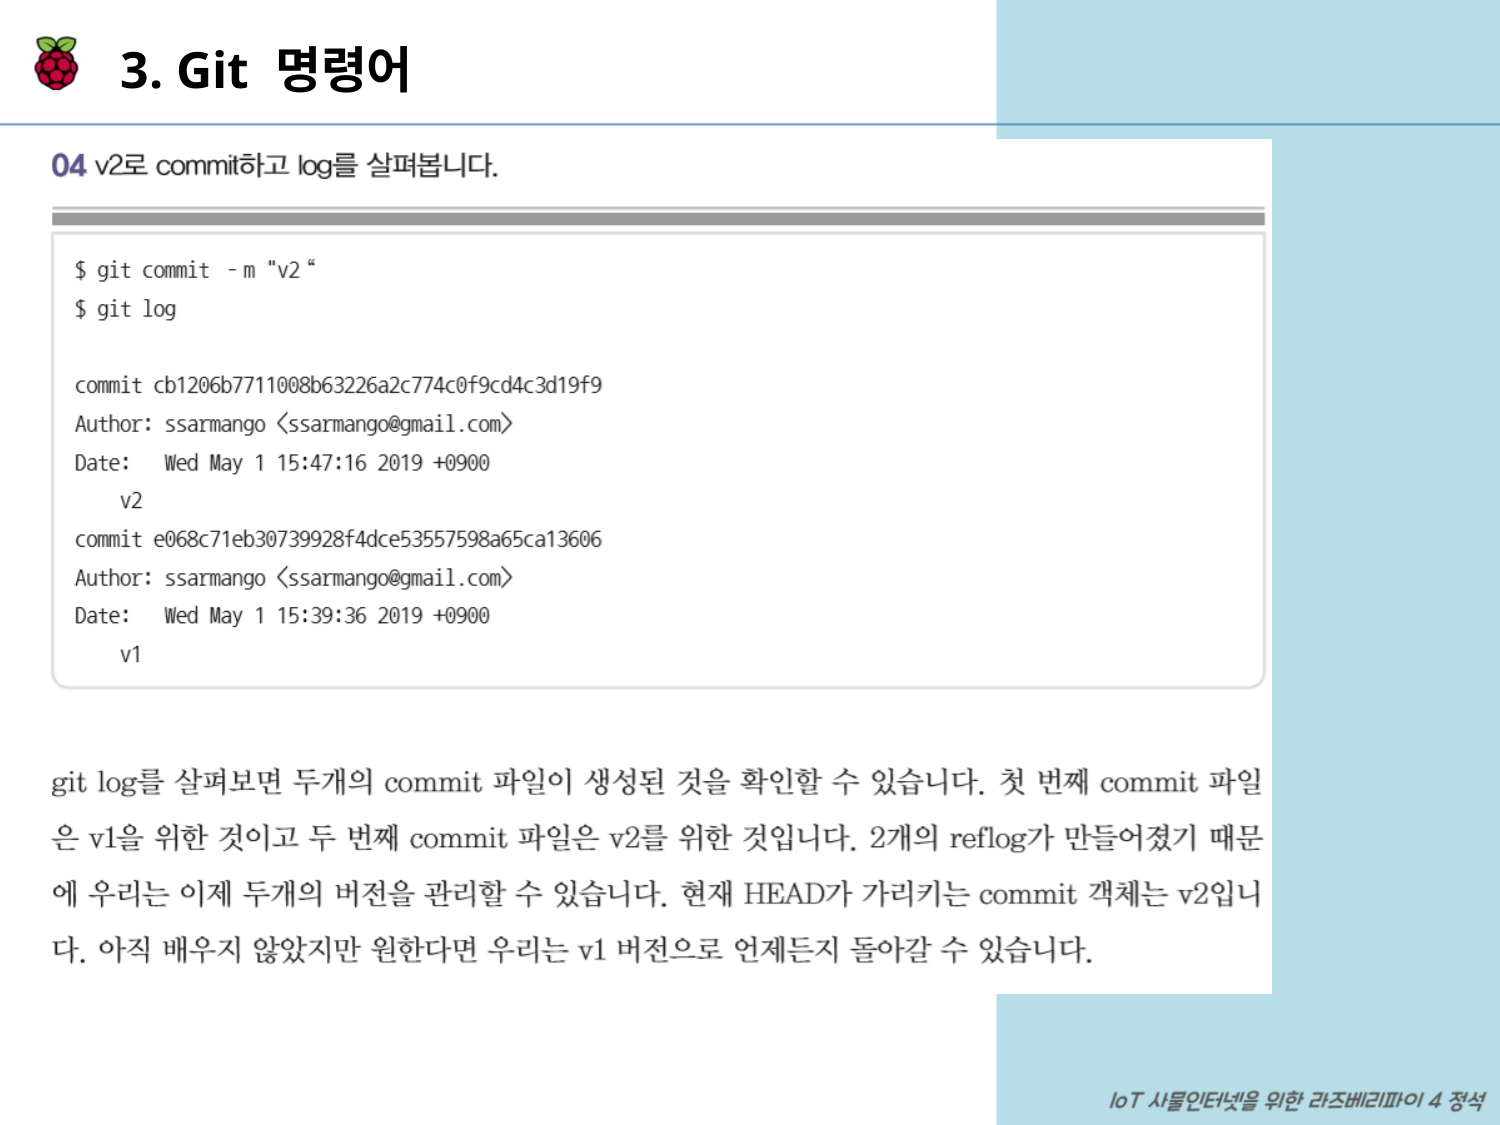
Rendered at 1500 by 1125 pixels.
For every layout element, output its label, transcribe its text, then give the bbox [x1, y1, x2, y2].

text_box 3. Git 명령어 [106, 30, 1406, 106]
picture [0, 0, 1500, 1125]
